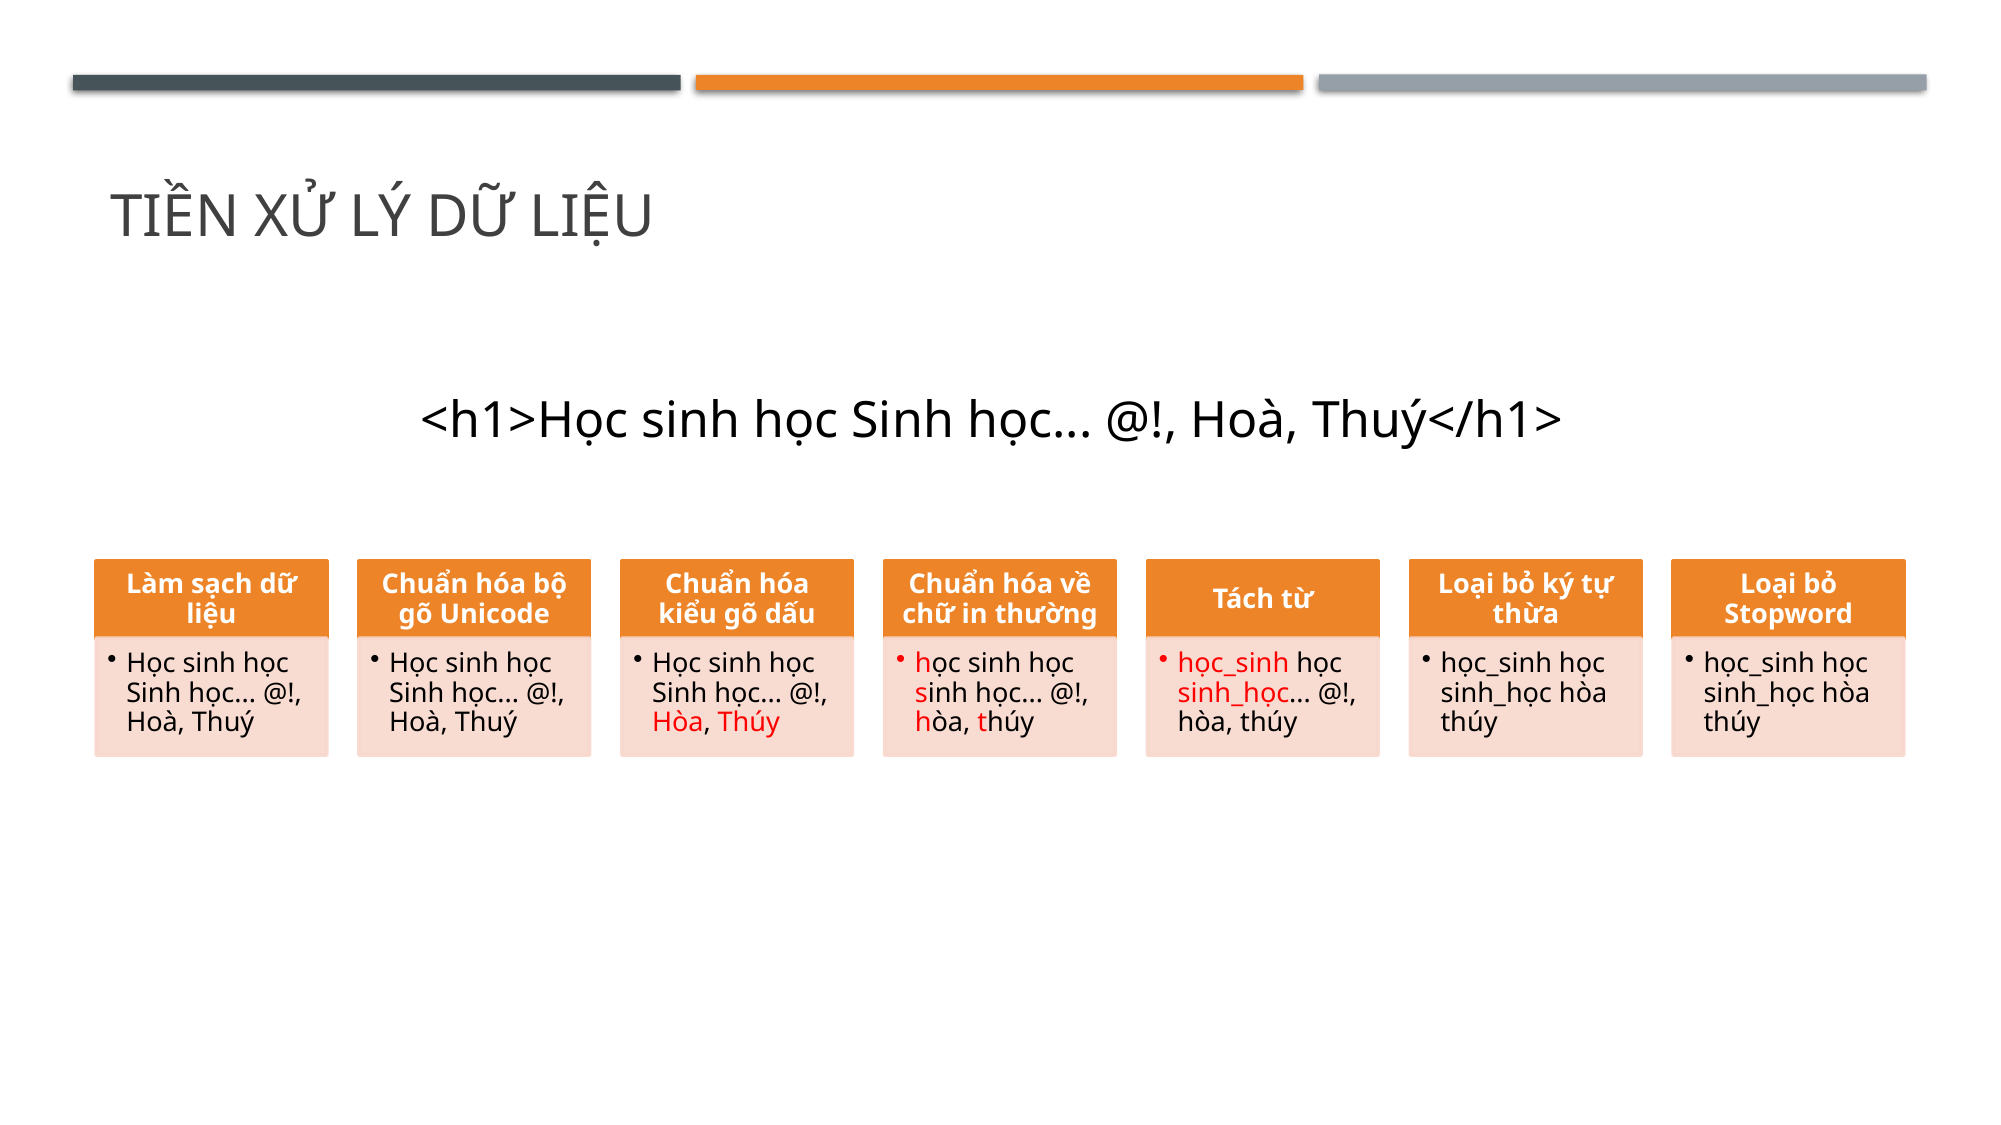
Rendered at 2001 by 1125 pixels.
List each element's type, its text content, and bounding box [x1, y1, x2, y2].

title Tiền xử lý dữ liệu [95, 115, 1905, 311]
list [94, 332, 1906, 984]
